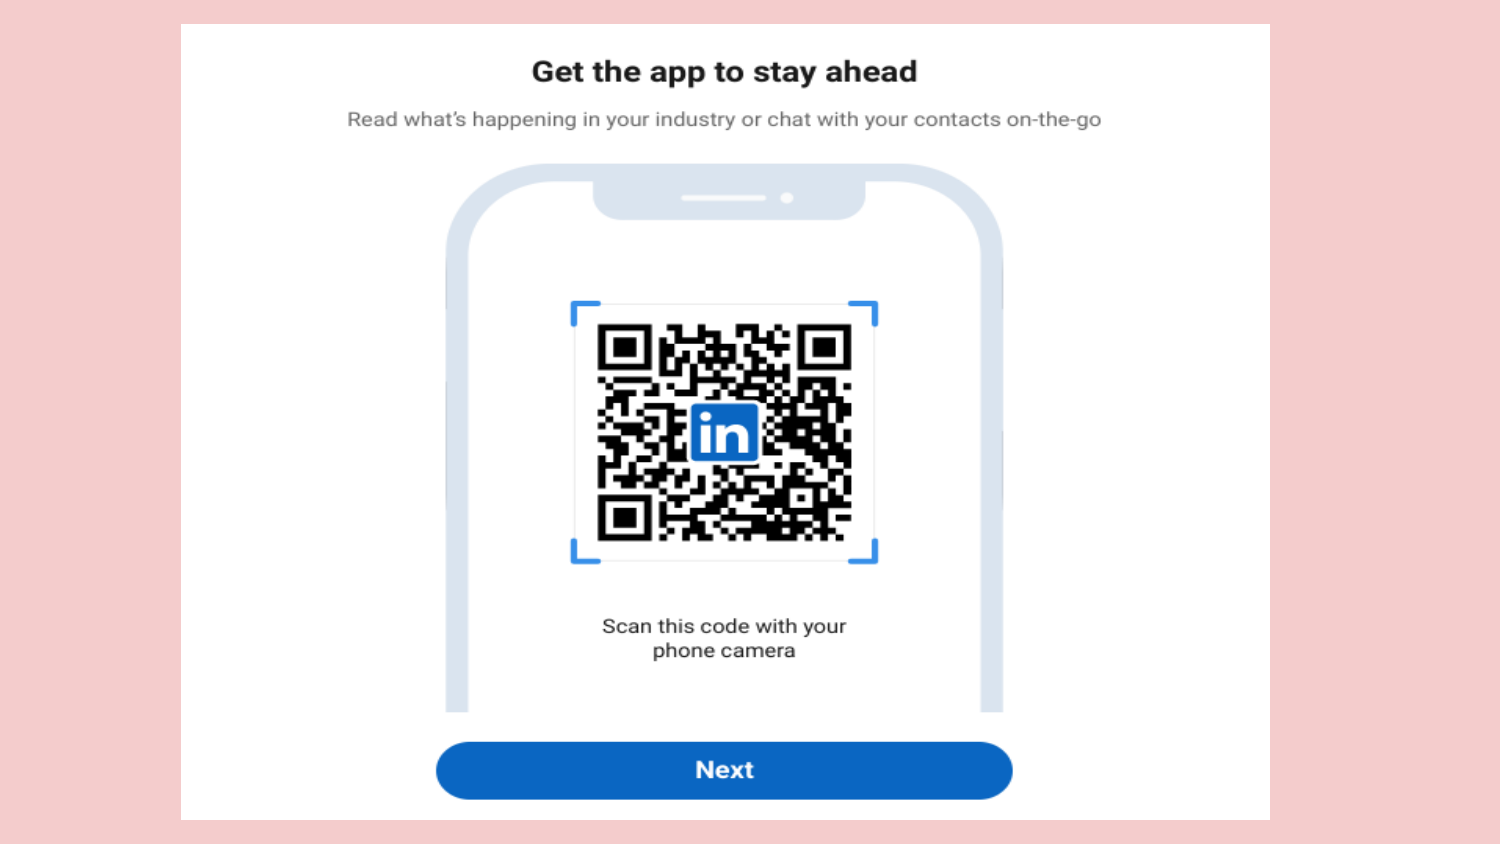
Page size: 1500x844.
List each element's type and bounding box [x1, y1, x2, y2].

picture [181, 24, 1271, 820]
